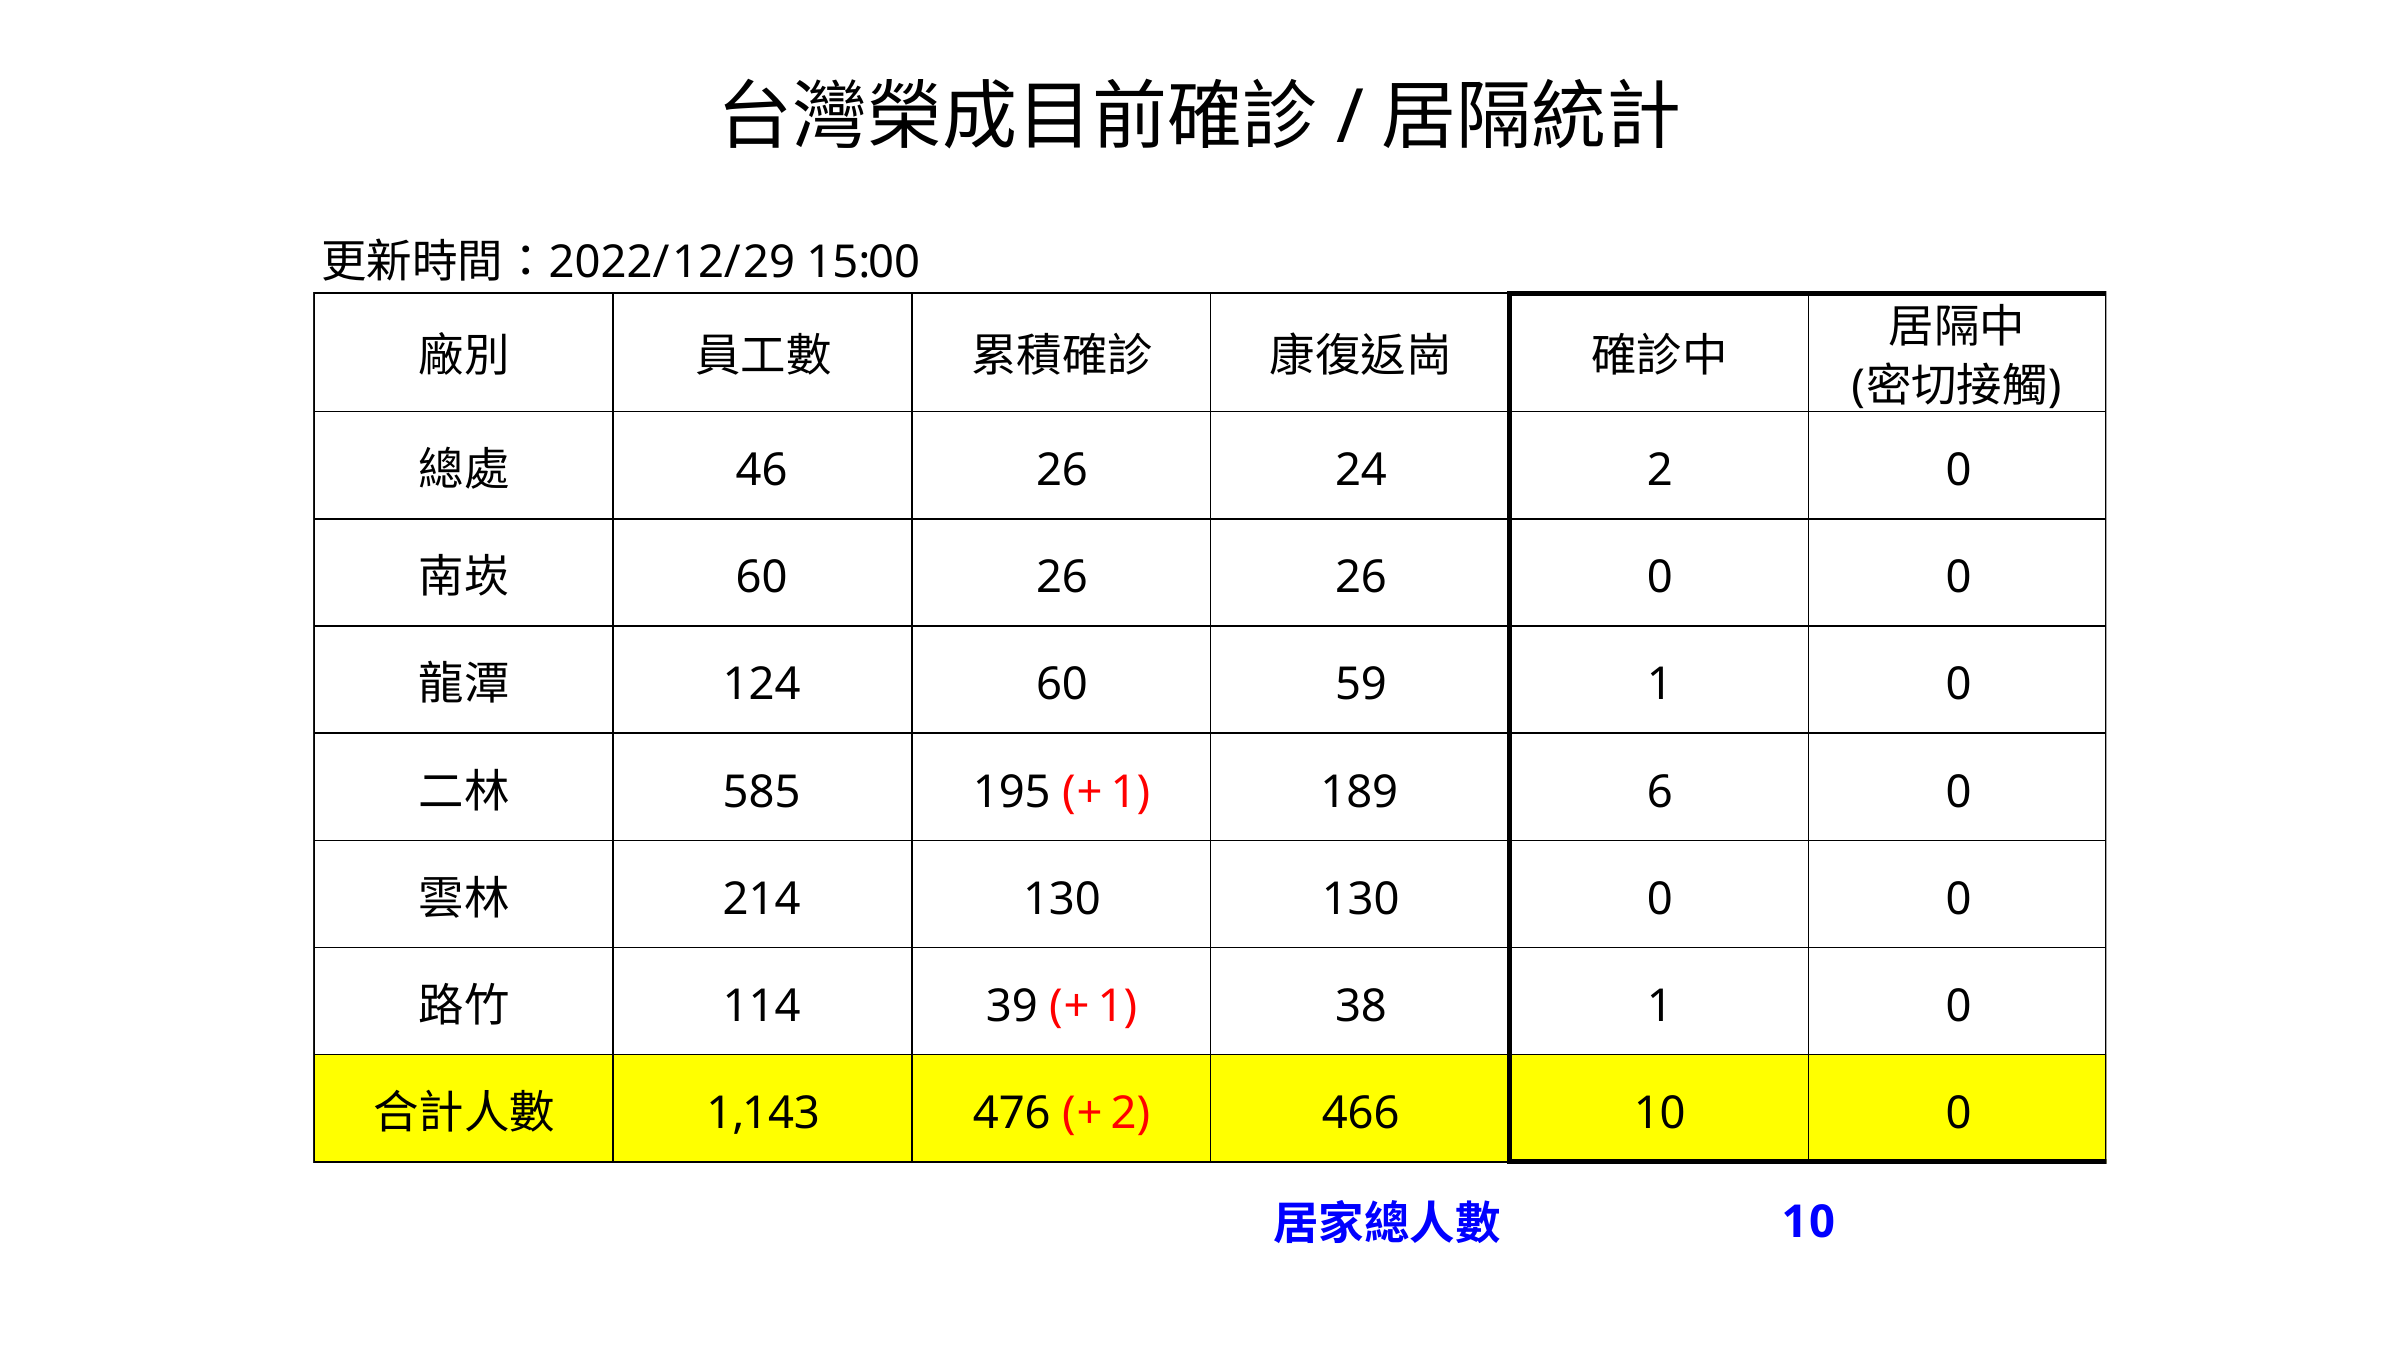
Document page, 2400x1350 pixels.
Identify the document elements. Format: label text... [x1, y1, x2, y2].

picture [313, 222, 2109, 1251]
text_box 台灣榮成目前確診/居隔統計 [703, 59, 1697, 165]
